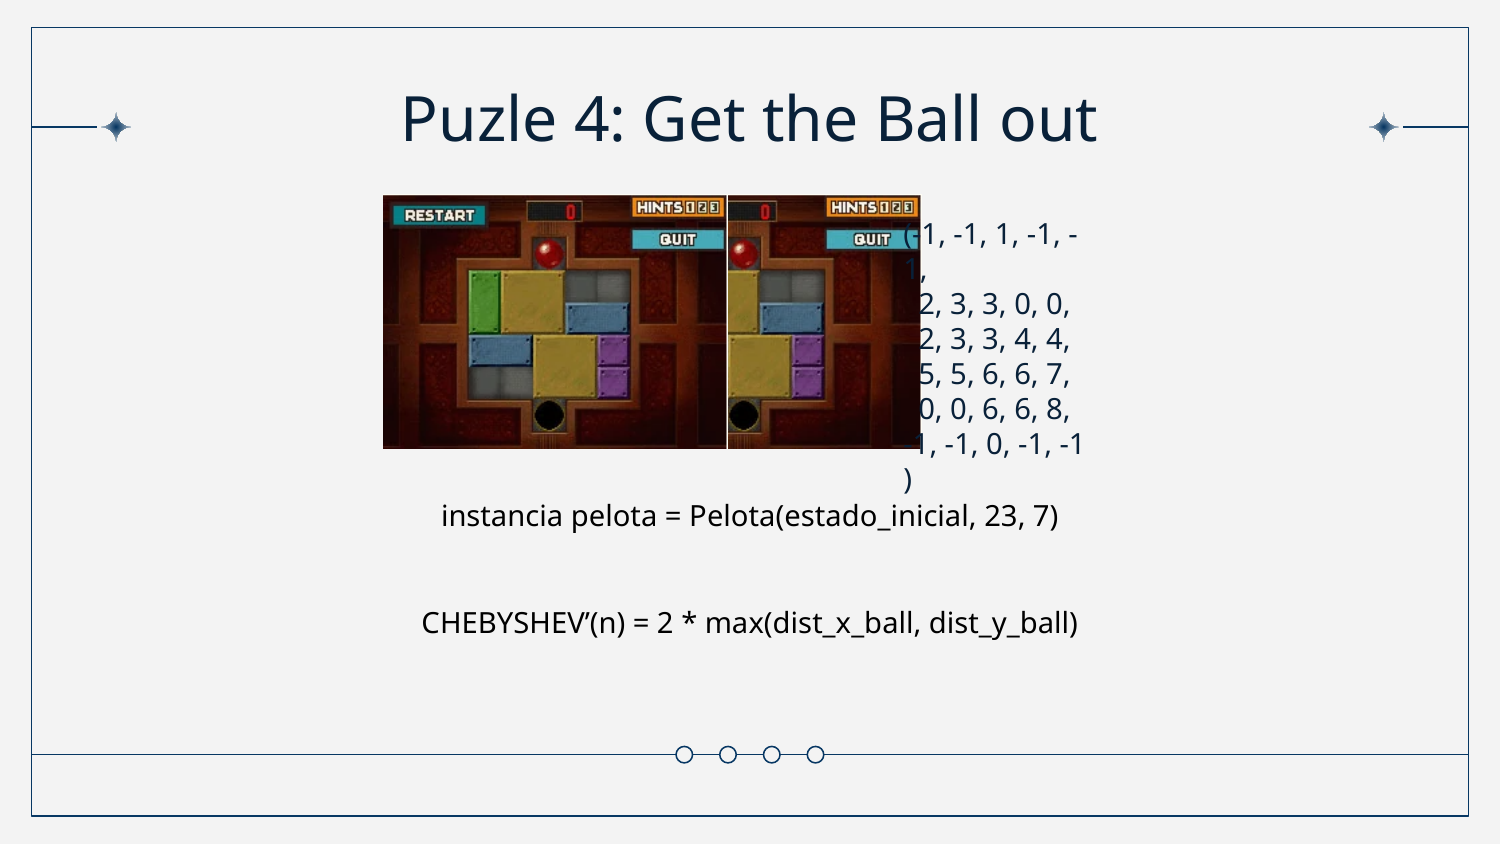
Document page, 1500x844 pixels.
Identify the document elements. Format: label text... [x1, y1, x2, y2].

title Puzle 4: Get the Ball out [118, 63, 1382, 143]
text_box CHEBYSHEV’(n) = 2 * max(dist_x_ball, dist_y_ball) [303, 583, 1197, 654]
text_box (-1, -1, 1, -1, -1, 2, 3, 3, 0, 0, 2, 3, 3, 4, 4, 5, 5, 6, 6, 7, 0, 0, 6, 6, 8, -1, -1, 0, -1, -1 ) [888, 200, 1102, 510]
text_box instancia pelota = Pelota(estado_inicial, 23, 7) [135, 477, 1365, 588]
picture [383, 194, 923, 449]
